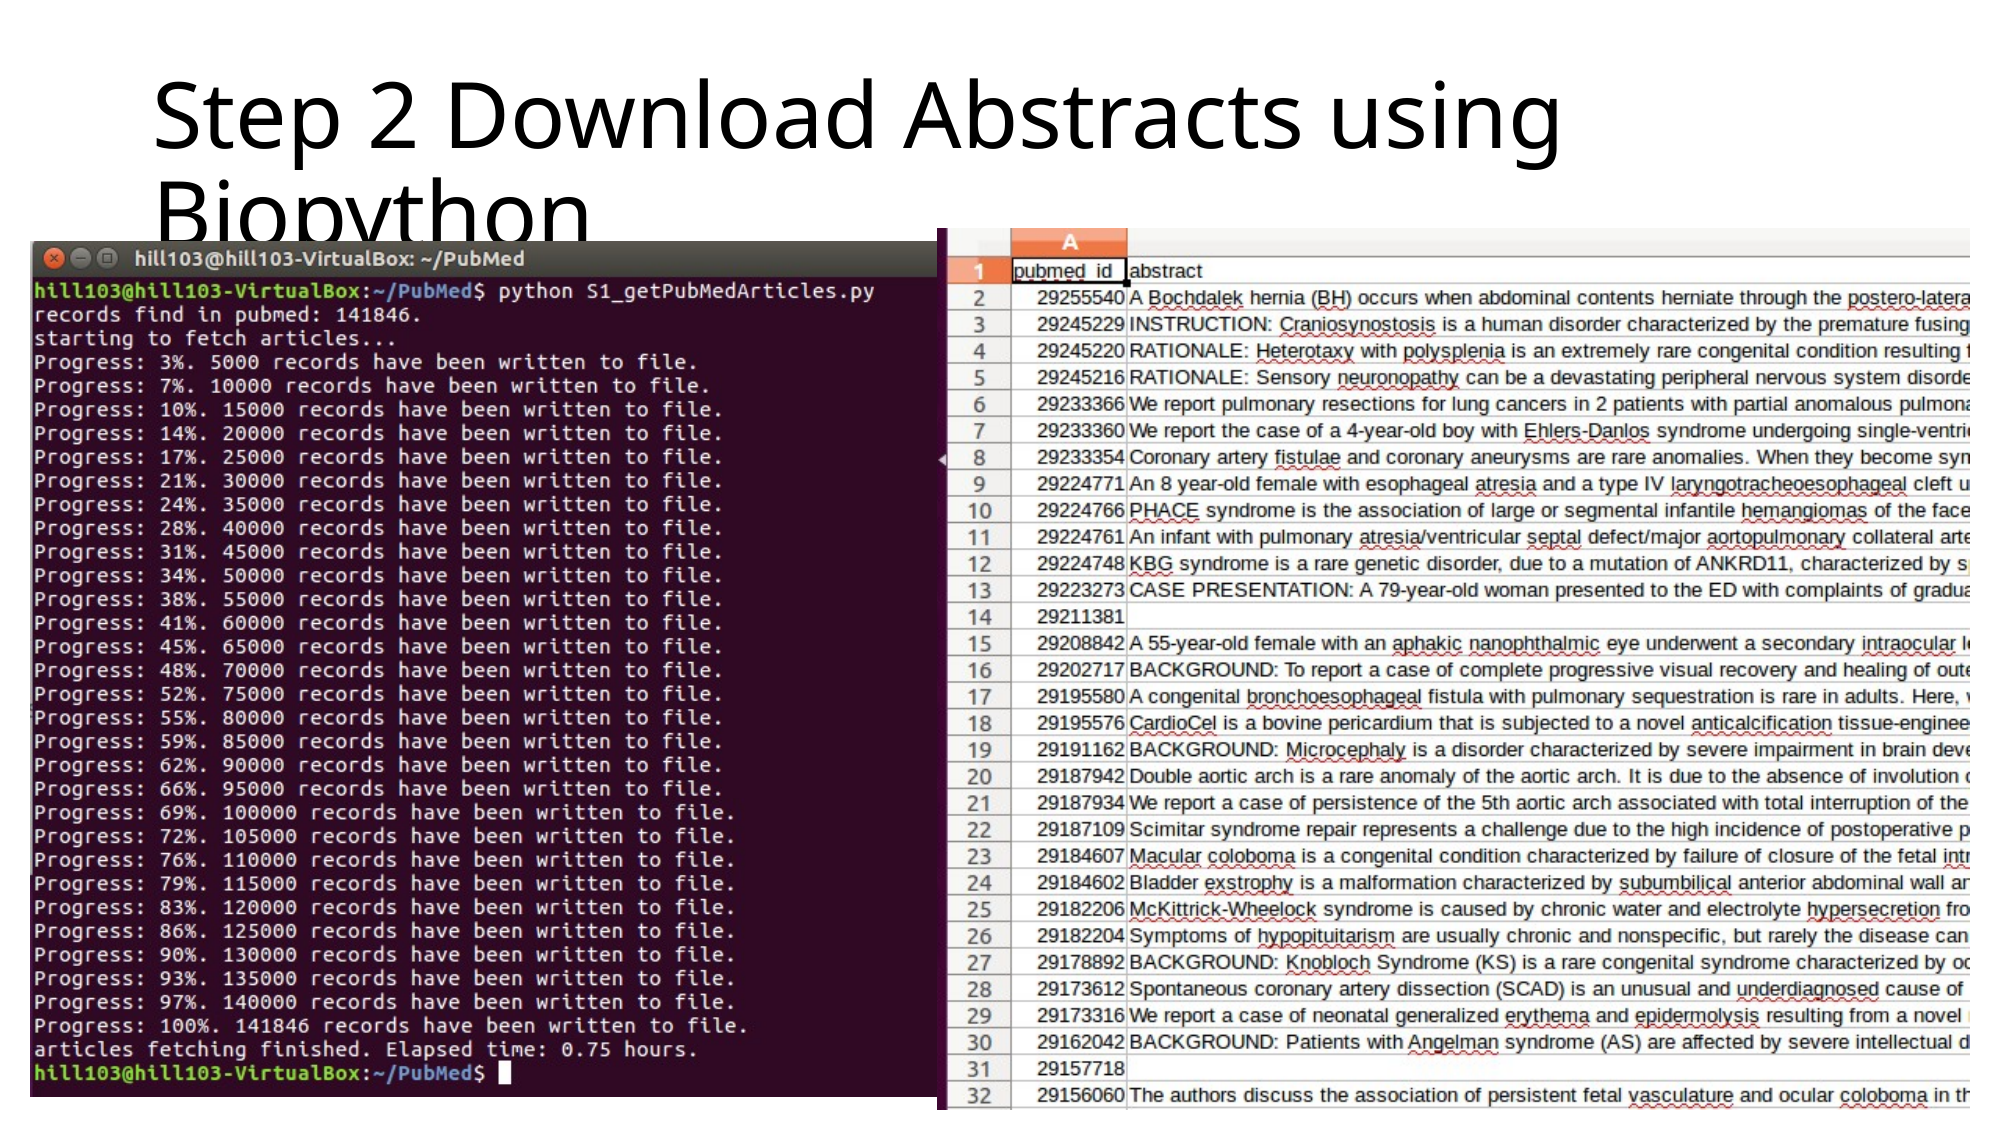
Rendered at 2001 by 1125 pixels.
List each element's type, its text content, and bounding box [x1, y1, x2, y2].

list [30, 241, 937, 1097]
picture [937, 228, 1970, 1110]
title Step 2 Download Abstracts using Biopython [137, 59, 1863, 241]
